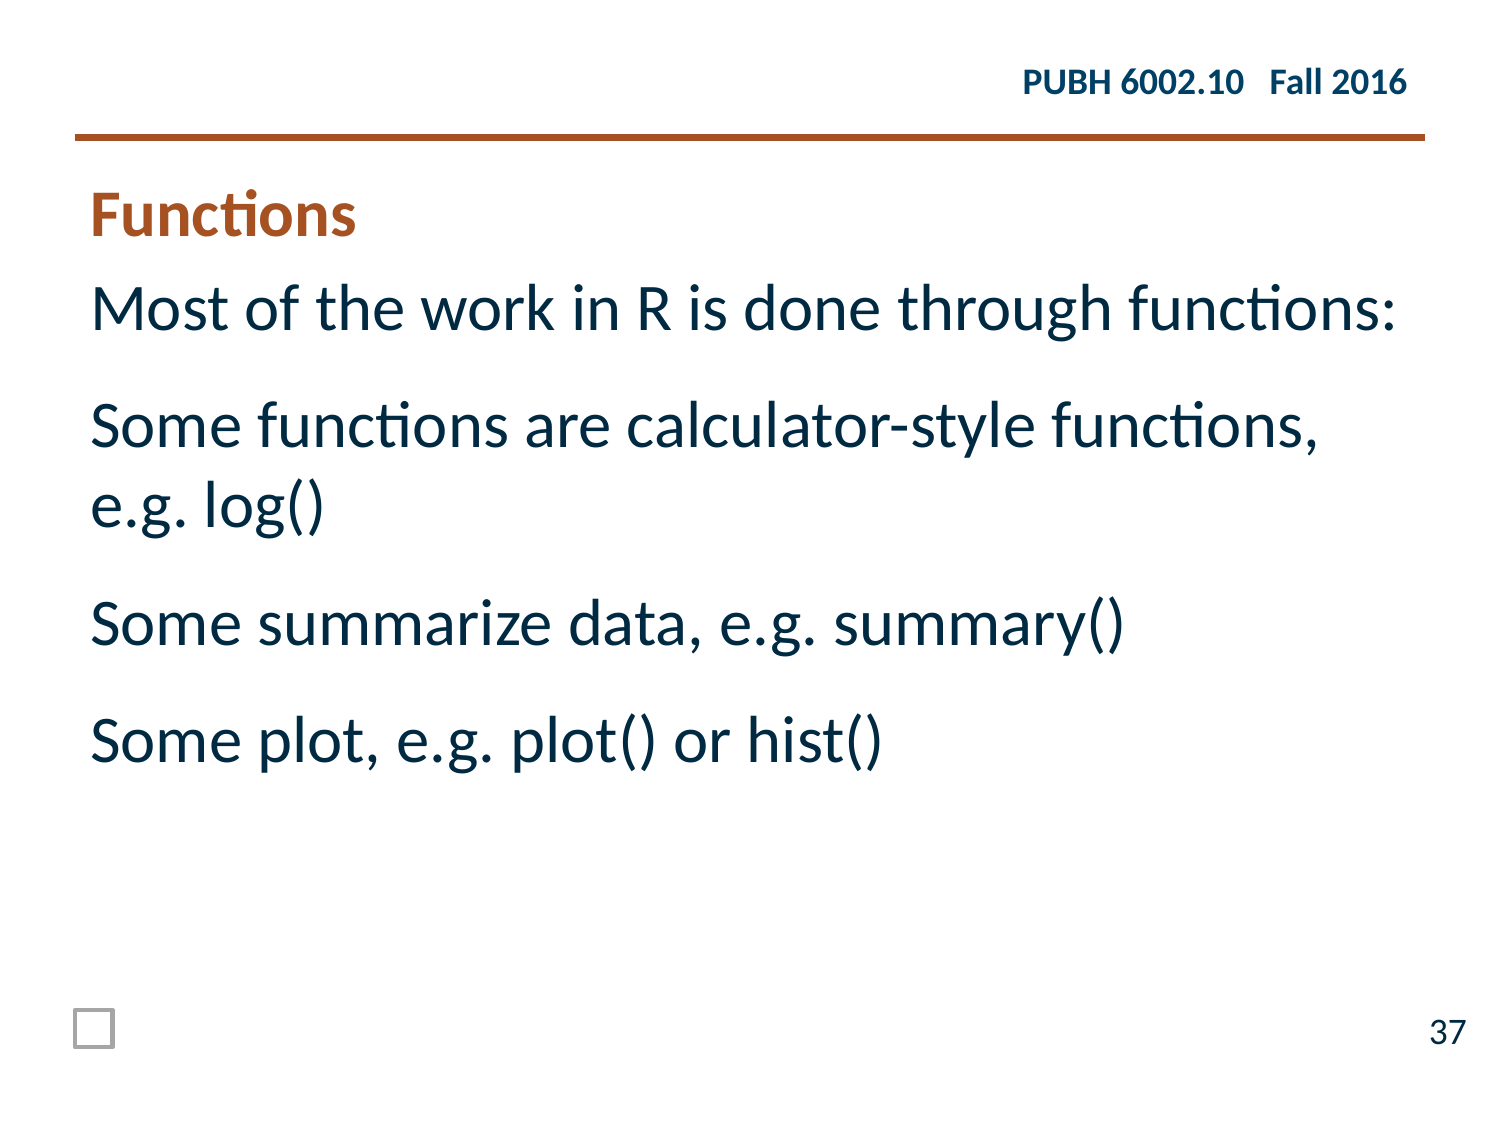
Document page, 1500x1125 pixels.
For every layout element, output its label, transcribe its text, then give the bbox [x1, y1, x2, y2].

list Functions Most of the work in R is done through functions: Some functions are calculator-style functions, e.g. log() Some summarize data, e.g. summary() Some plot, e.g. plot() or hist() [75, 162, 1425, 975]
